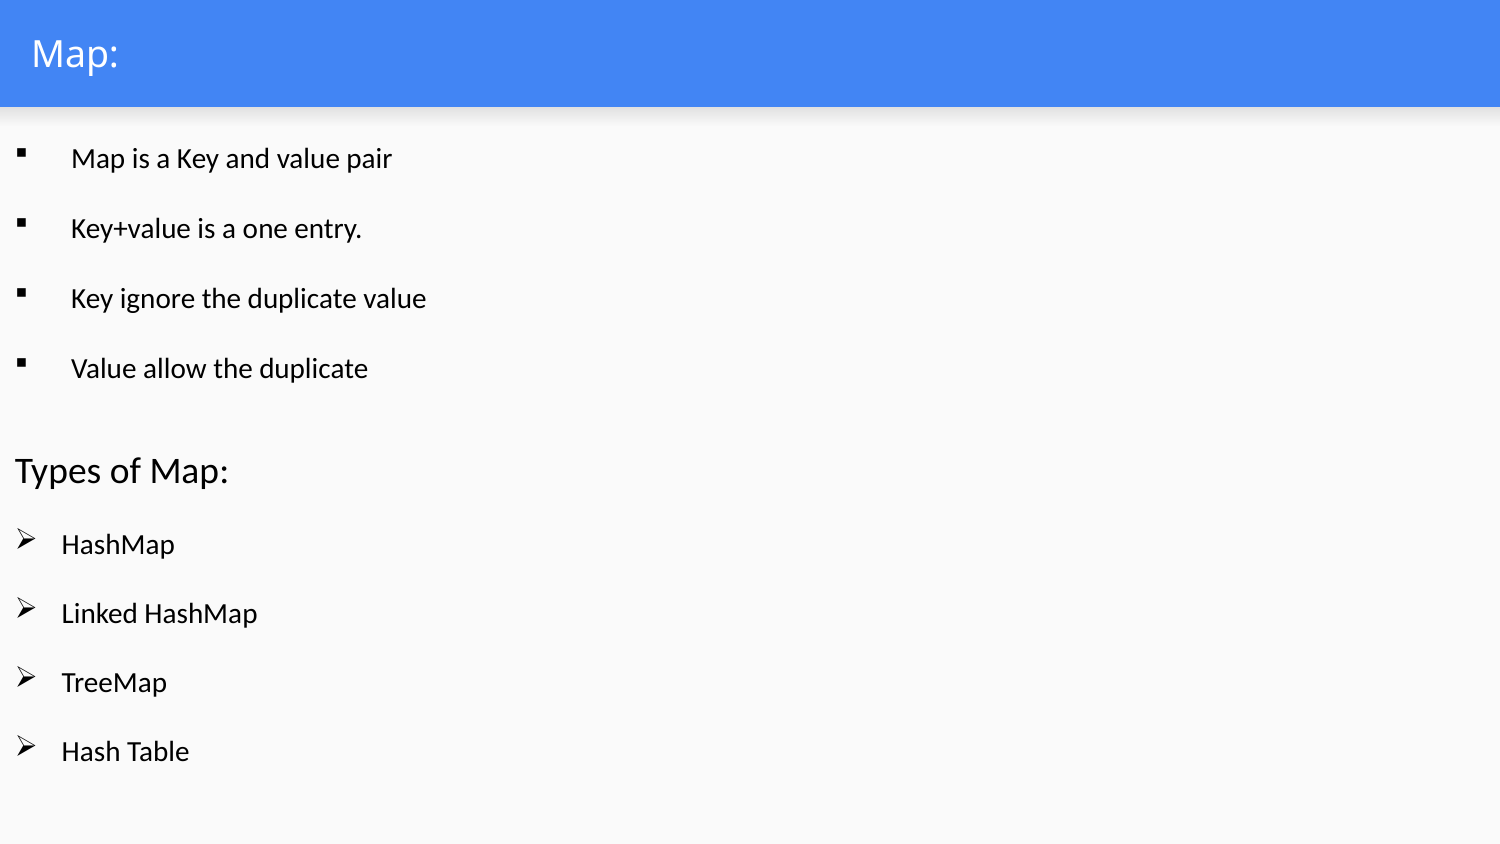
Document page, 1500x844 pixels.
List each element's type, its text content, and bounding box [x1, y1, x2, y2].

text_box Map is a Key and value pair Key+value is a one entry. Key ignore the duplicate value Value allow the duplicate Types of Map: HashMap Linked HashMap TreeMap Hash Table [0, 97, 1448, 844]
title Map: [16, 2, 1464, 102]
